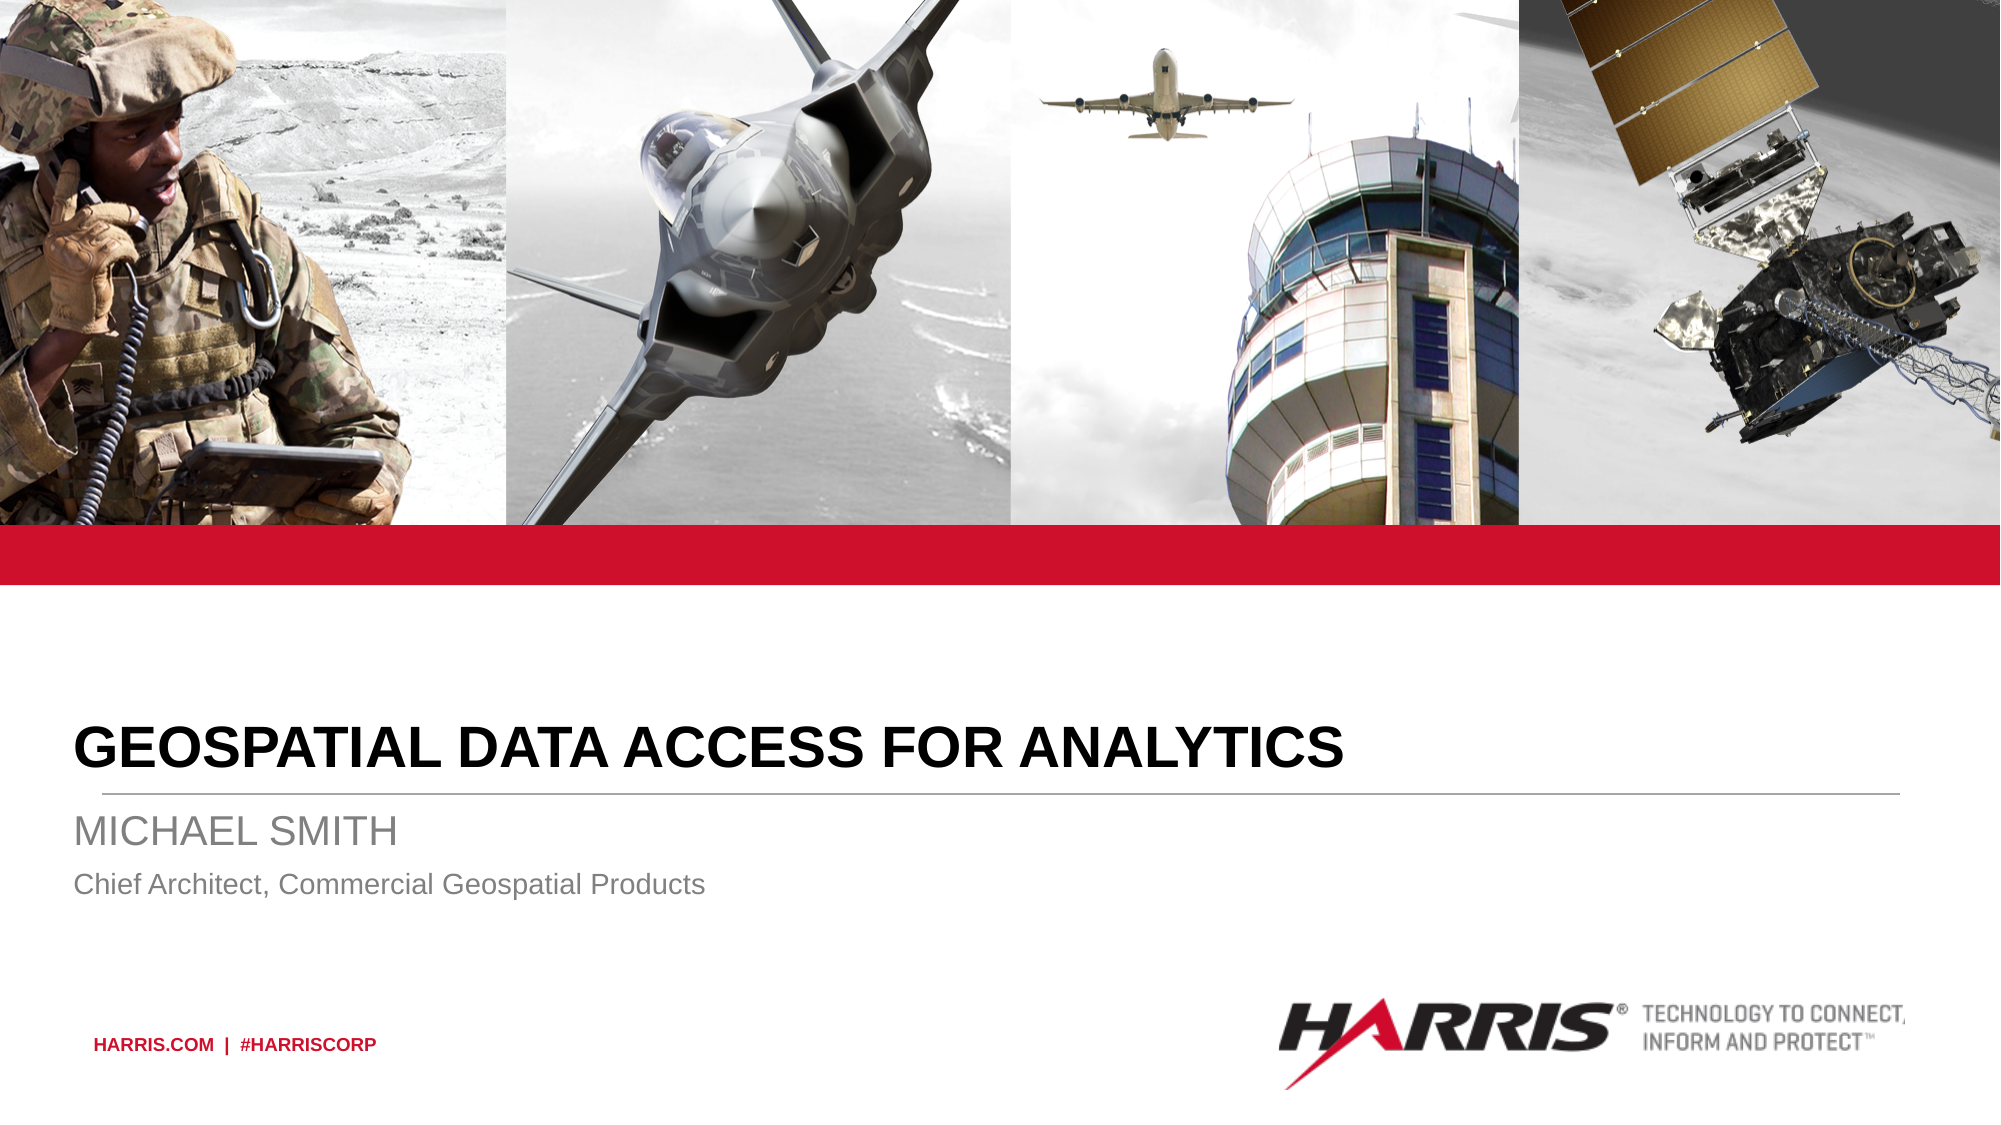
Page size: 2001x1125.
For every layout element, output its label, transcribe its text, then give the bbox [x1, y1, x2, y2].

picture [0, 0, 2000, 525]
list Michael smith [58, 804, 1901, 861]
title Geospatial Data access For Analytics [58, 630, 1901, 788]
list Chief Architect, Commercial Geospatial Products [58, 861, 1901, 914]
